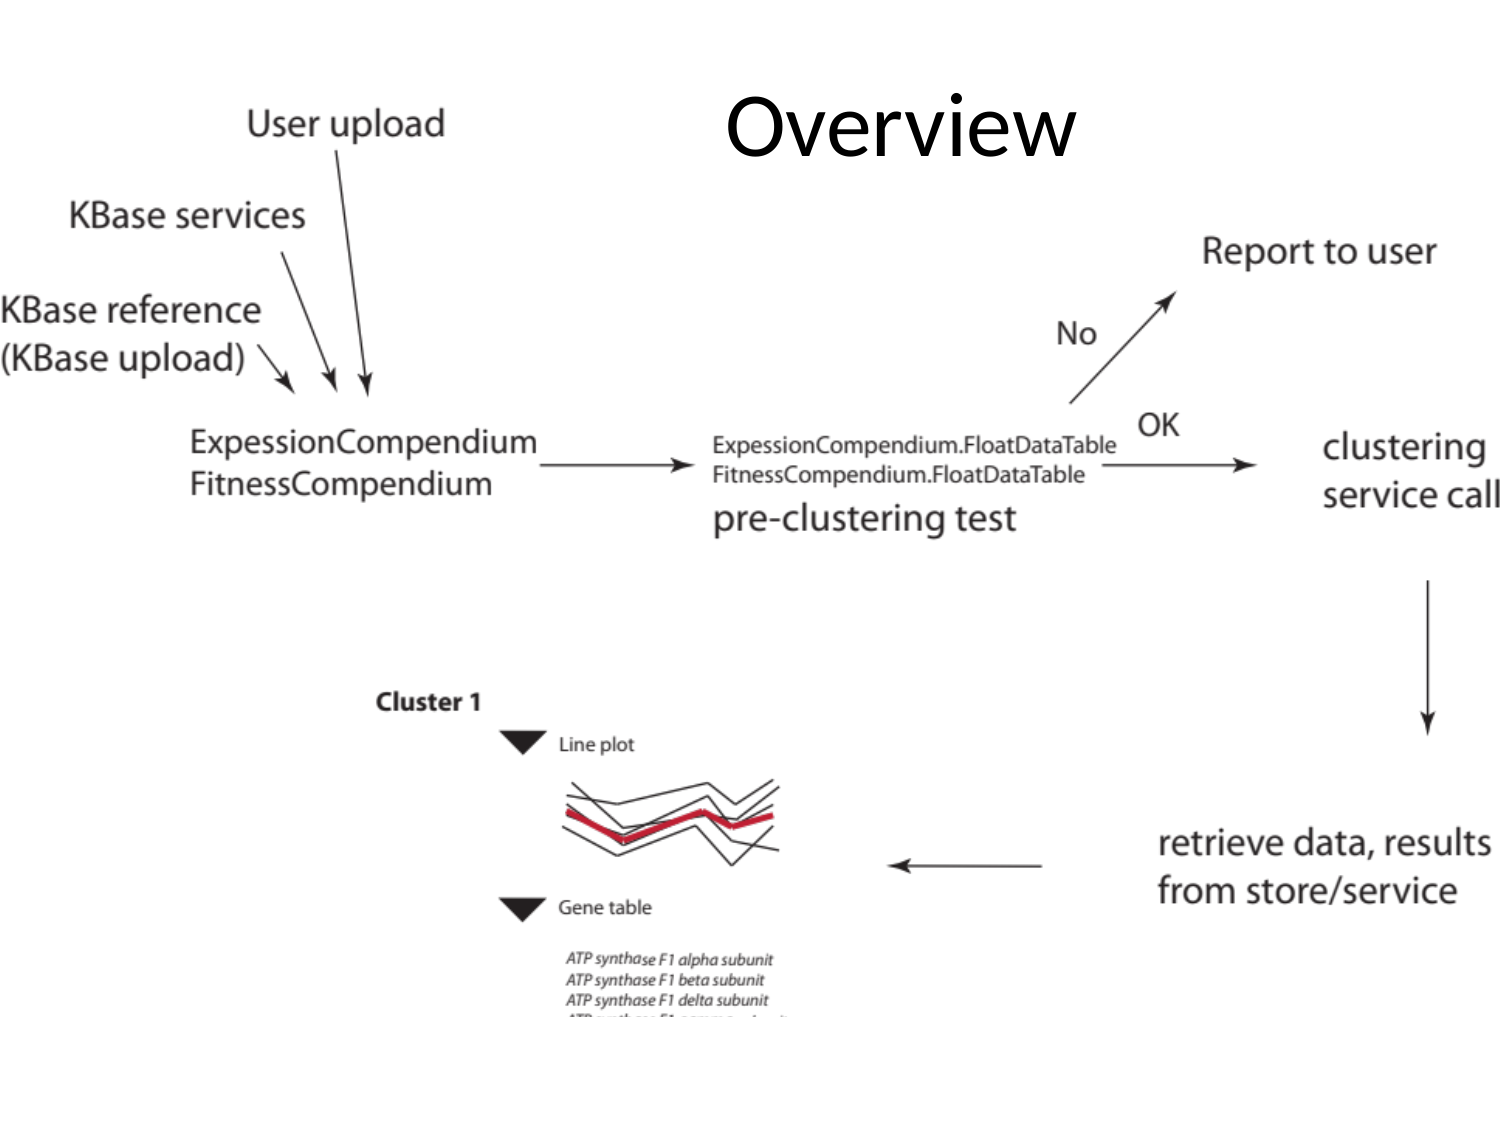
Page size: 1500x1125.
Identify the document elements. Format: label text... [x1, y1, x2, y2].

title Overview [369, 26, 1434, 102]
picture [0, 103, 1500, 1018]
